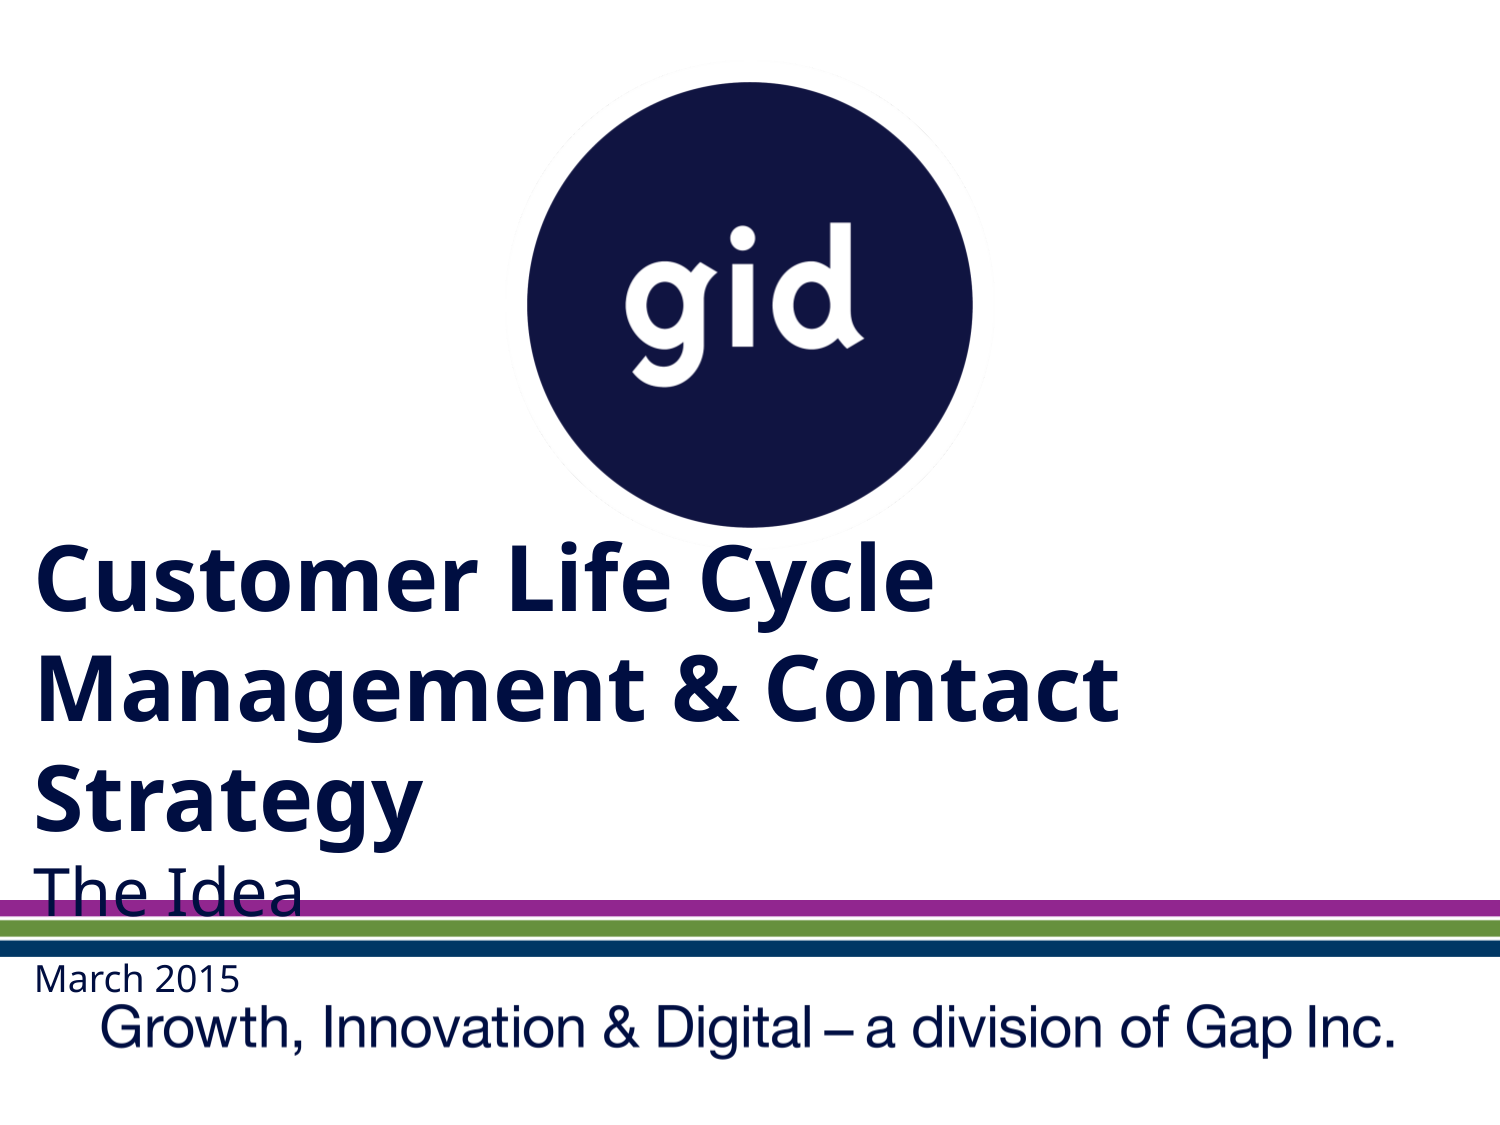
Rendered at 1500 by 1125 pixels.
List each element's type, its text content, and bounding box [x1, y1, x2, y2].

picture [76, 991, 1421, 1075]
text_box Customer Life Cycle Management & Contact Strategy The Idea March 2015 [19, 964, 1500, 1077]
text_box Customer Life Cycle Management & Contact Strategy The Idea March 2015 [19, 512, 1500, 899]
picture [505, 60, 995, 551]
picture [0, 900, 1500, 958]
